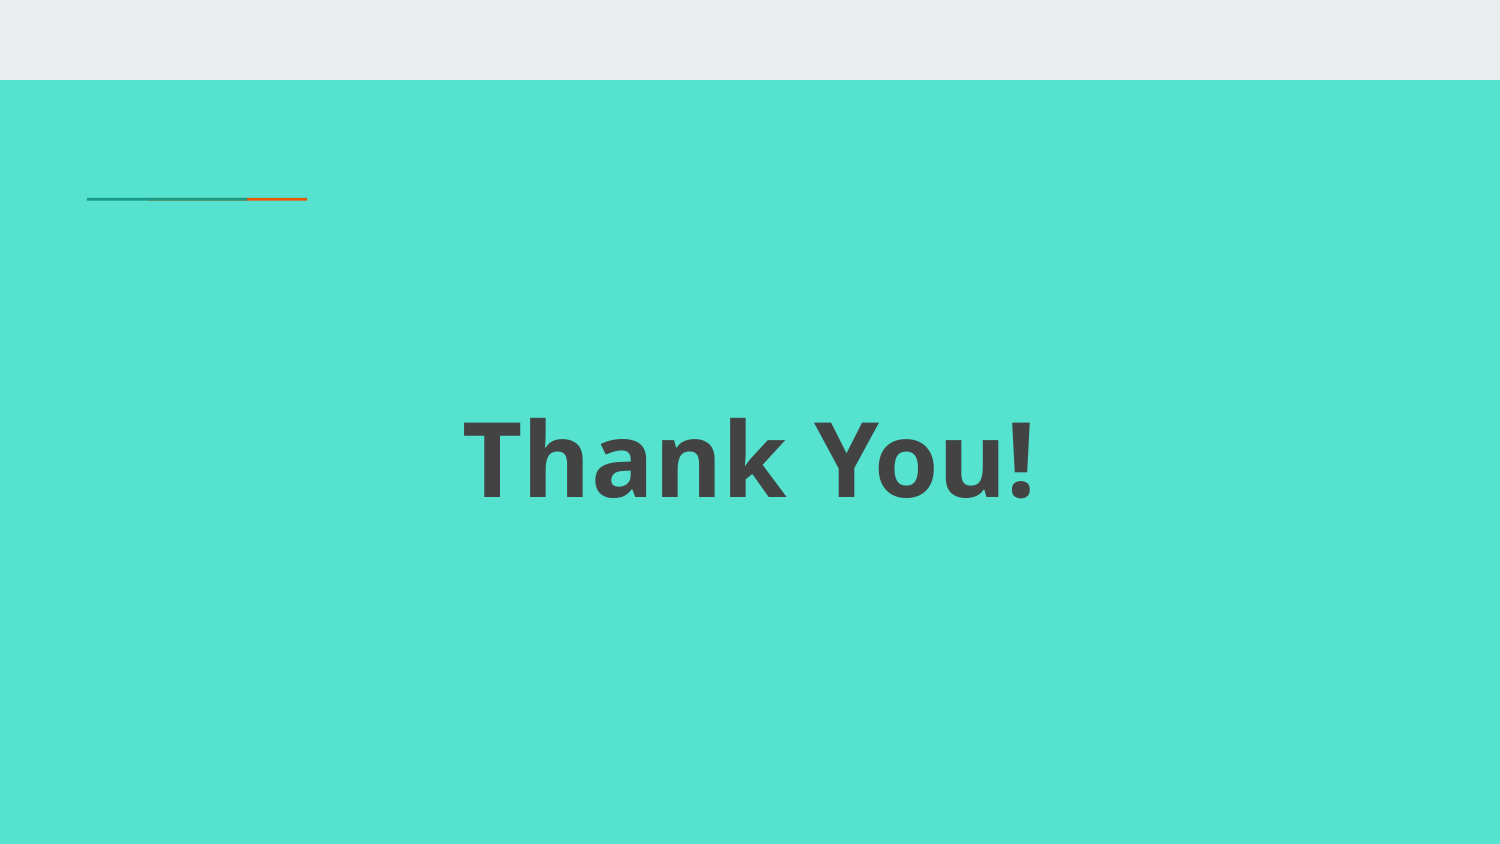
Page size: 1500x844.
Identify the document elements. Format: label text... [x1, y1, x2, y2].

title Thank You! [119, 377, 1381, 536]
